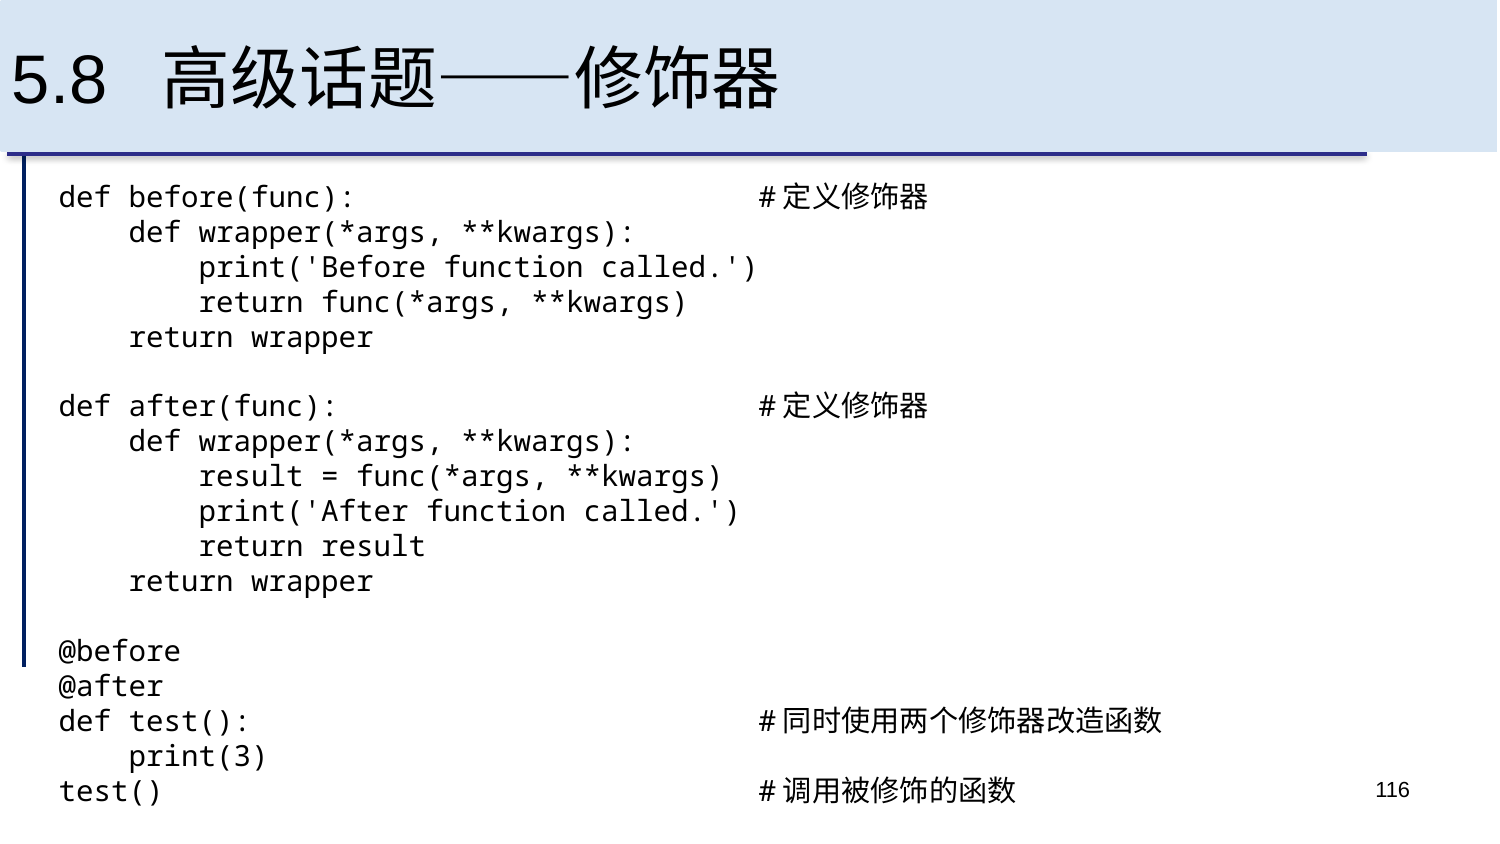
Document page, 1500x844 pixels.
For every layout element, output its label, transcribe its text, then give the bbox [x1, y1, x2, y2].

list def before(func): #定义修饰器 def wrapper(*args, **kwargs): print('Before function called.') return func(*args, **kwargs) return wrapper def after(func): #定义修饰器 def wrapper(*args, **kwargs): result = func(*args, **kwargs) print('After function called.') return result return wrapper @before @after def test(): #同时使用两个修饰器改造函数 print(3) test() #调用被修饰的函数 [46, 172, 1257, 730]
slide_number 116 [1074, 768, 1426, 828]
title 5.8 高级话题——修饰器 [0, 0, 1498, 152]
